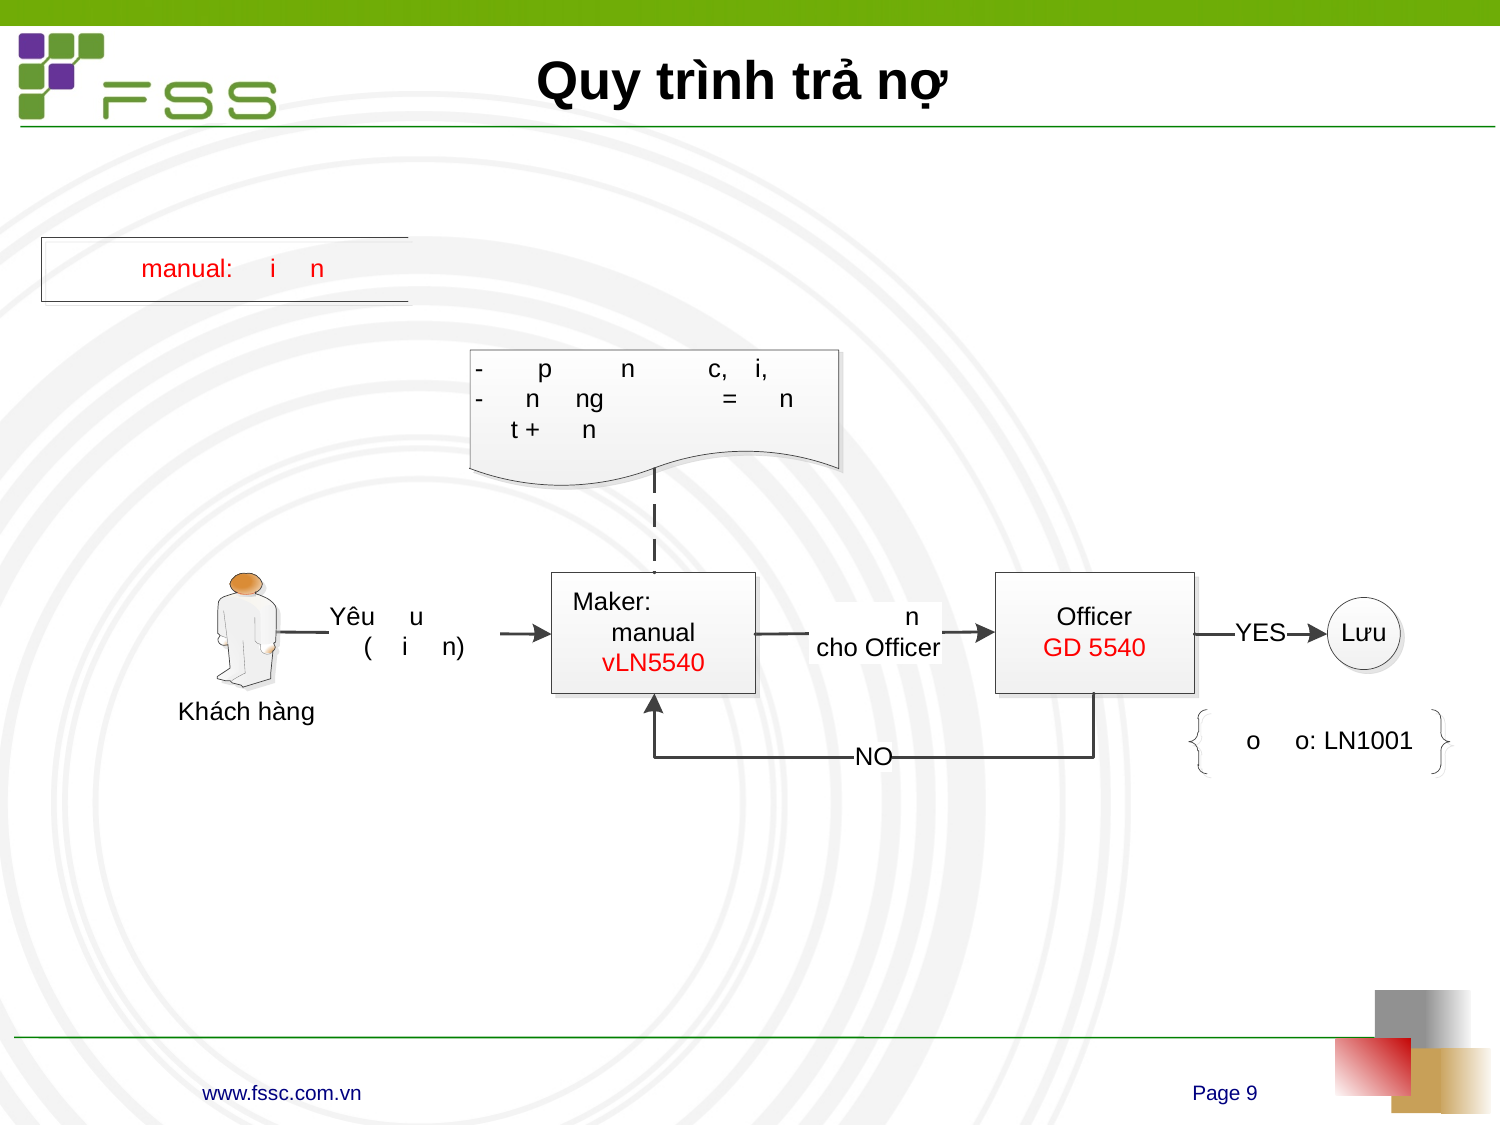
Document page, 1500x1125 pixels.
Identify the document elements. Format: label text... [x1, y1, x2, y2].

title Quy trình trả nợ [75, 45, 1425, 223]
picture [0, 0, 1500, 1125]
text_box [17, 224, 1459, 788]
